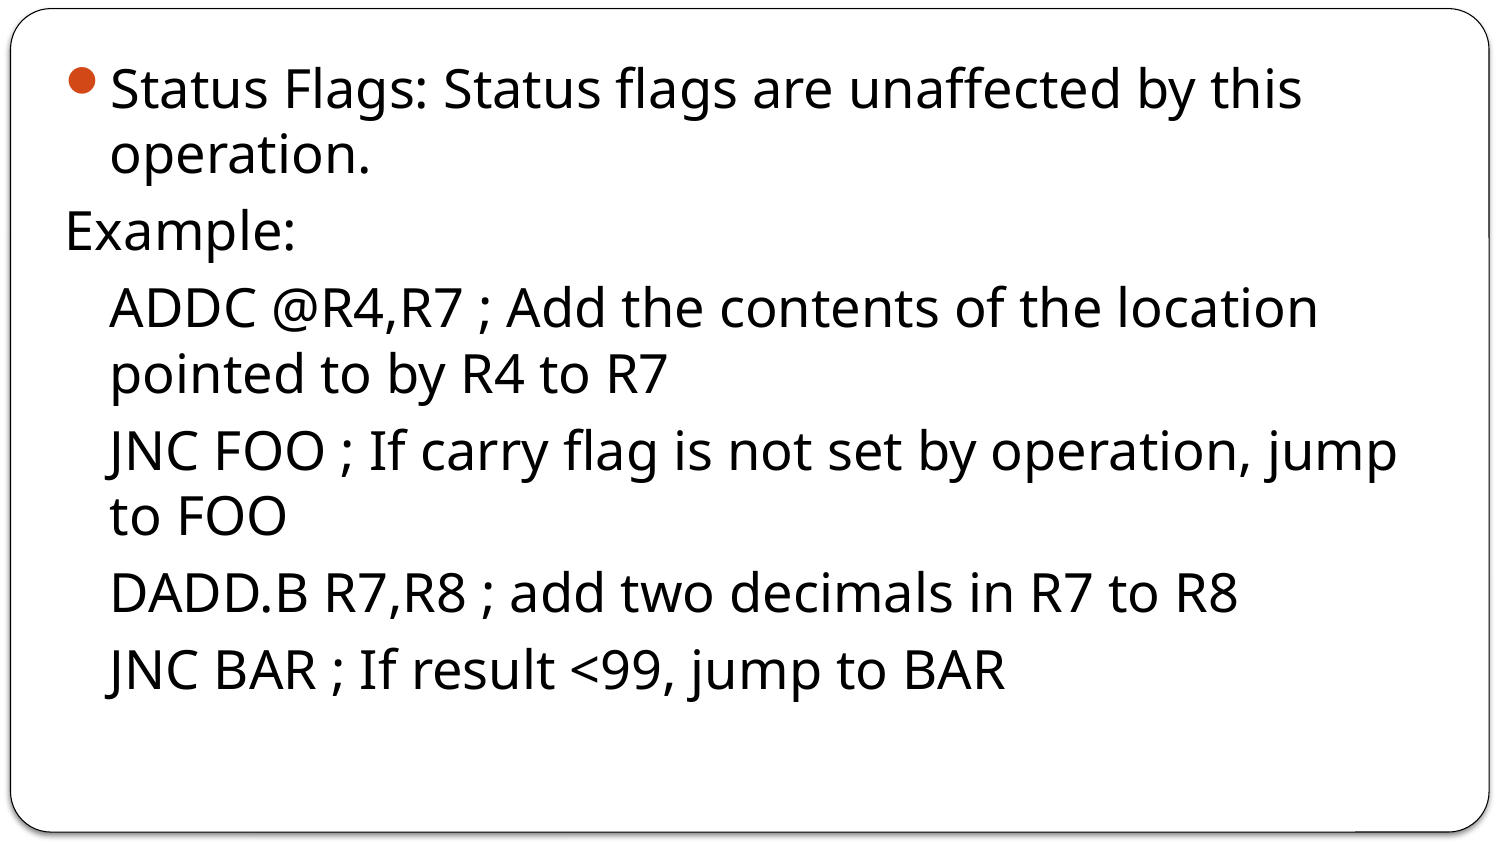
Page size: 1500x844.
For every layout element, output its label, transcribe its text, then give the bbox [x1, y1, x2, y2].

list Status Flags: Status flags are unaffected by this operation. Example: ADDC @R4,R7 ; Add the contents of the location pointed to by R4 to R7 JNC FOO ; If carry flag is not set by operation, jump to FOO DADD.B R7,R8 ; add two decimals in R7 to R8 JNC BAR ; If result <99, jump to BAR [50, 46, 1463, 760]
